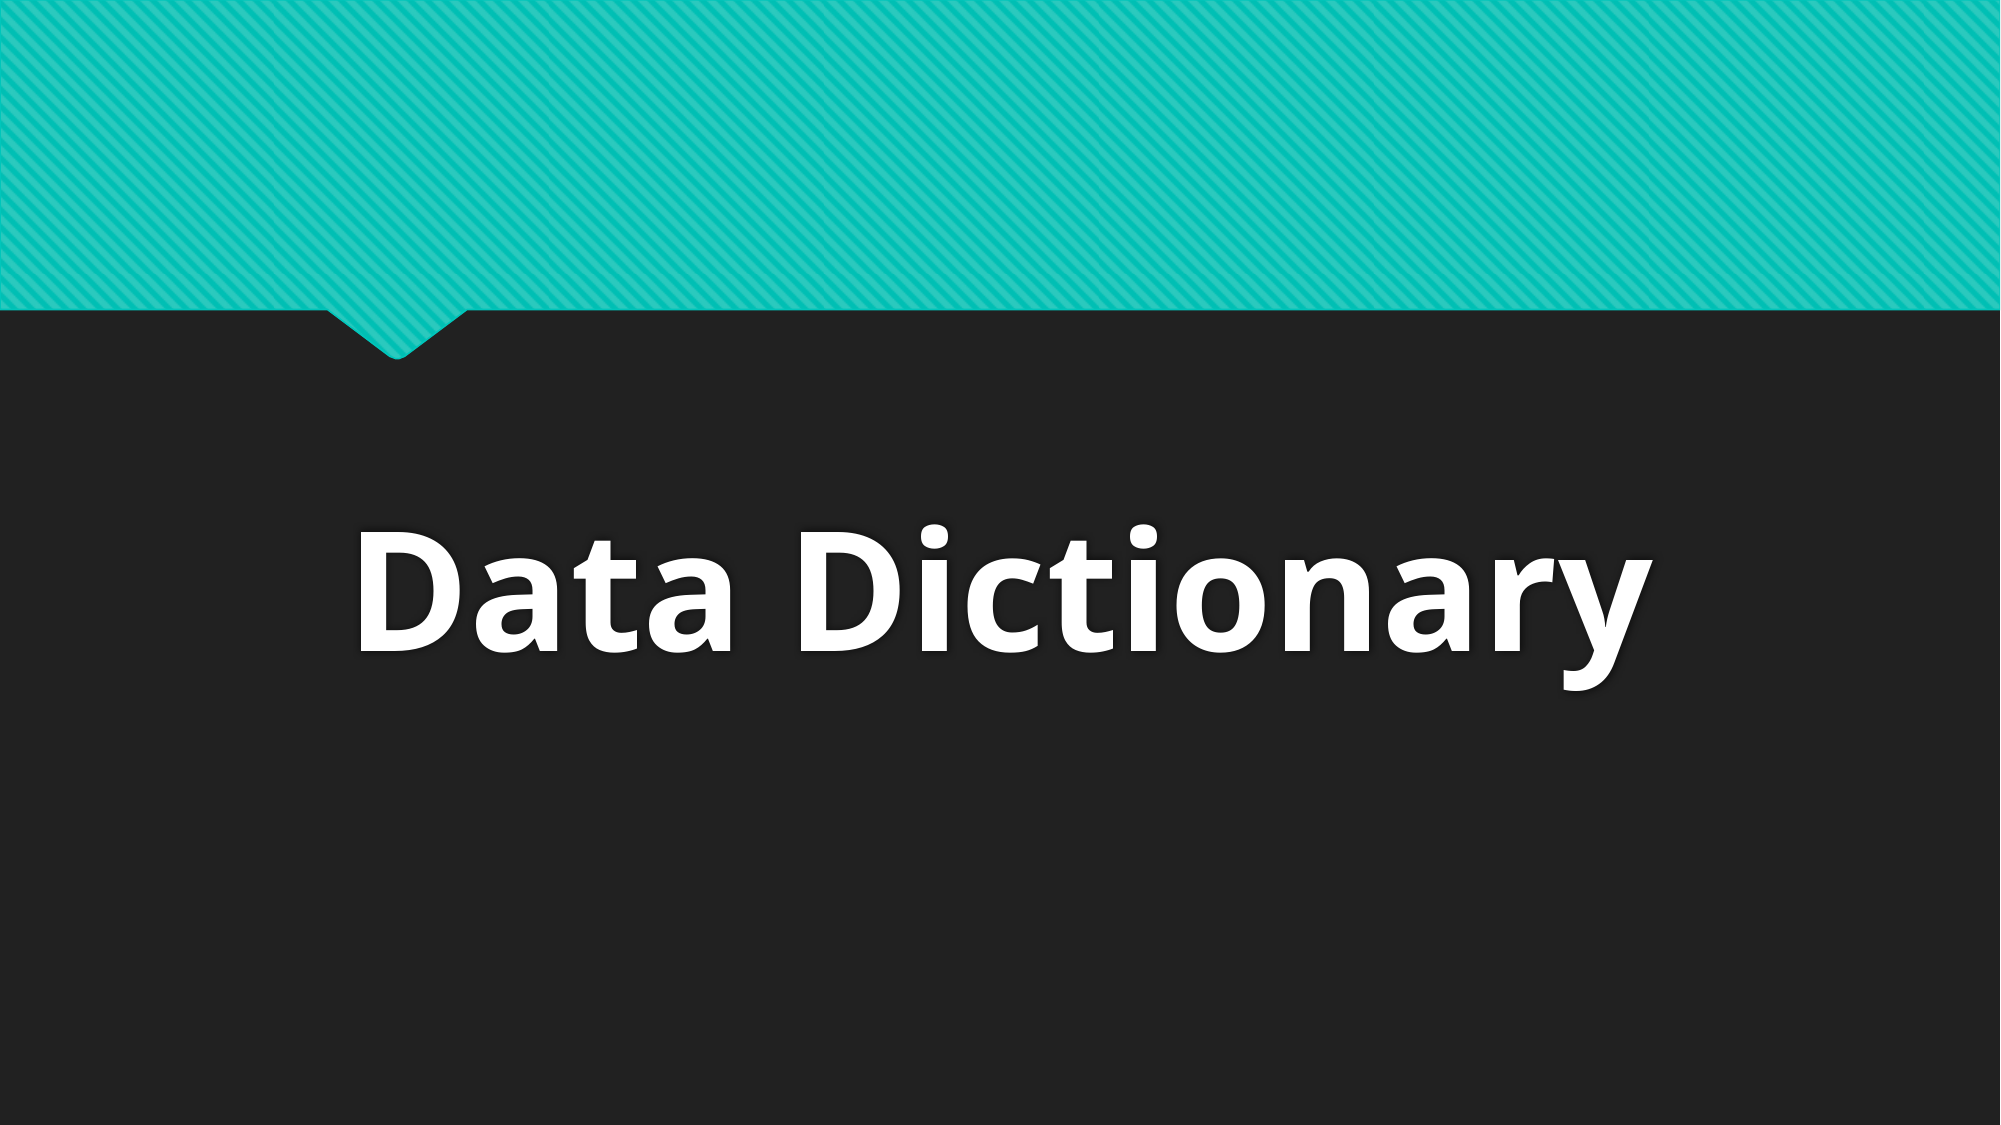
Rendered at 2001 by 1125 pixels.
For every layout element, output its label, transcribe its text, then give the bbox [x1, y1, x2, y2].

title Data Dictionary [132, 401, 1868, 693]
